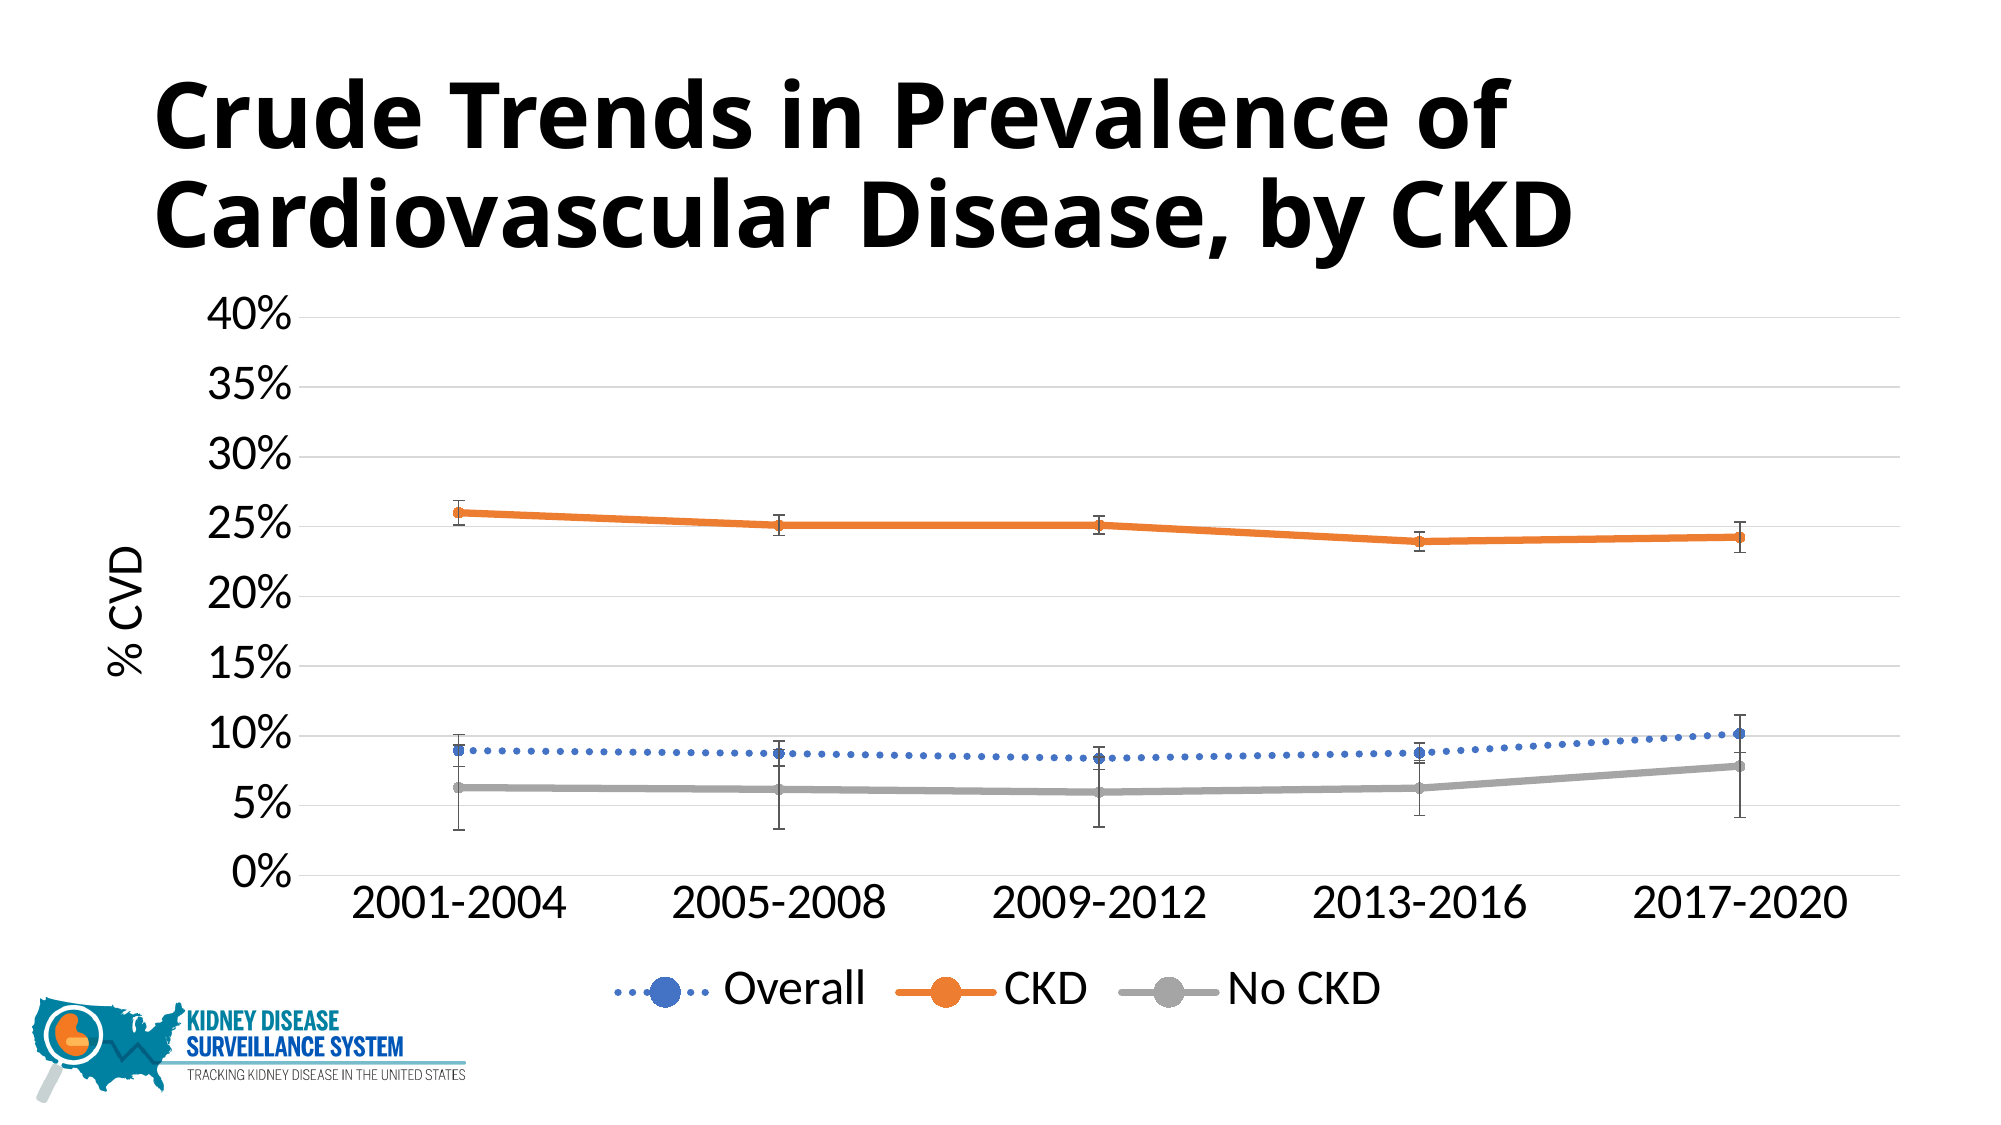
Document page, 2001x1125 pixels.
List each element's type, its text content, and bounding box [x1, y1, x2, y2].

chart [62, 277, 1938, 1028]
picture [32, 997, 45, 1025]
picture [32, 1009, 466, 1103]
title Crude Trends in Prevalence of Cardiovascular Disease, by CKD [137, 59, 1863, 277]
